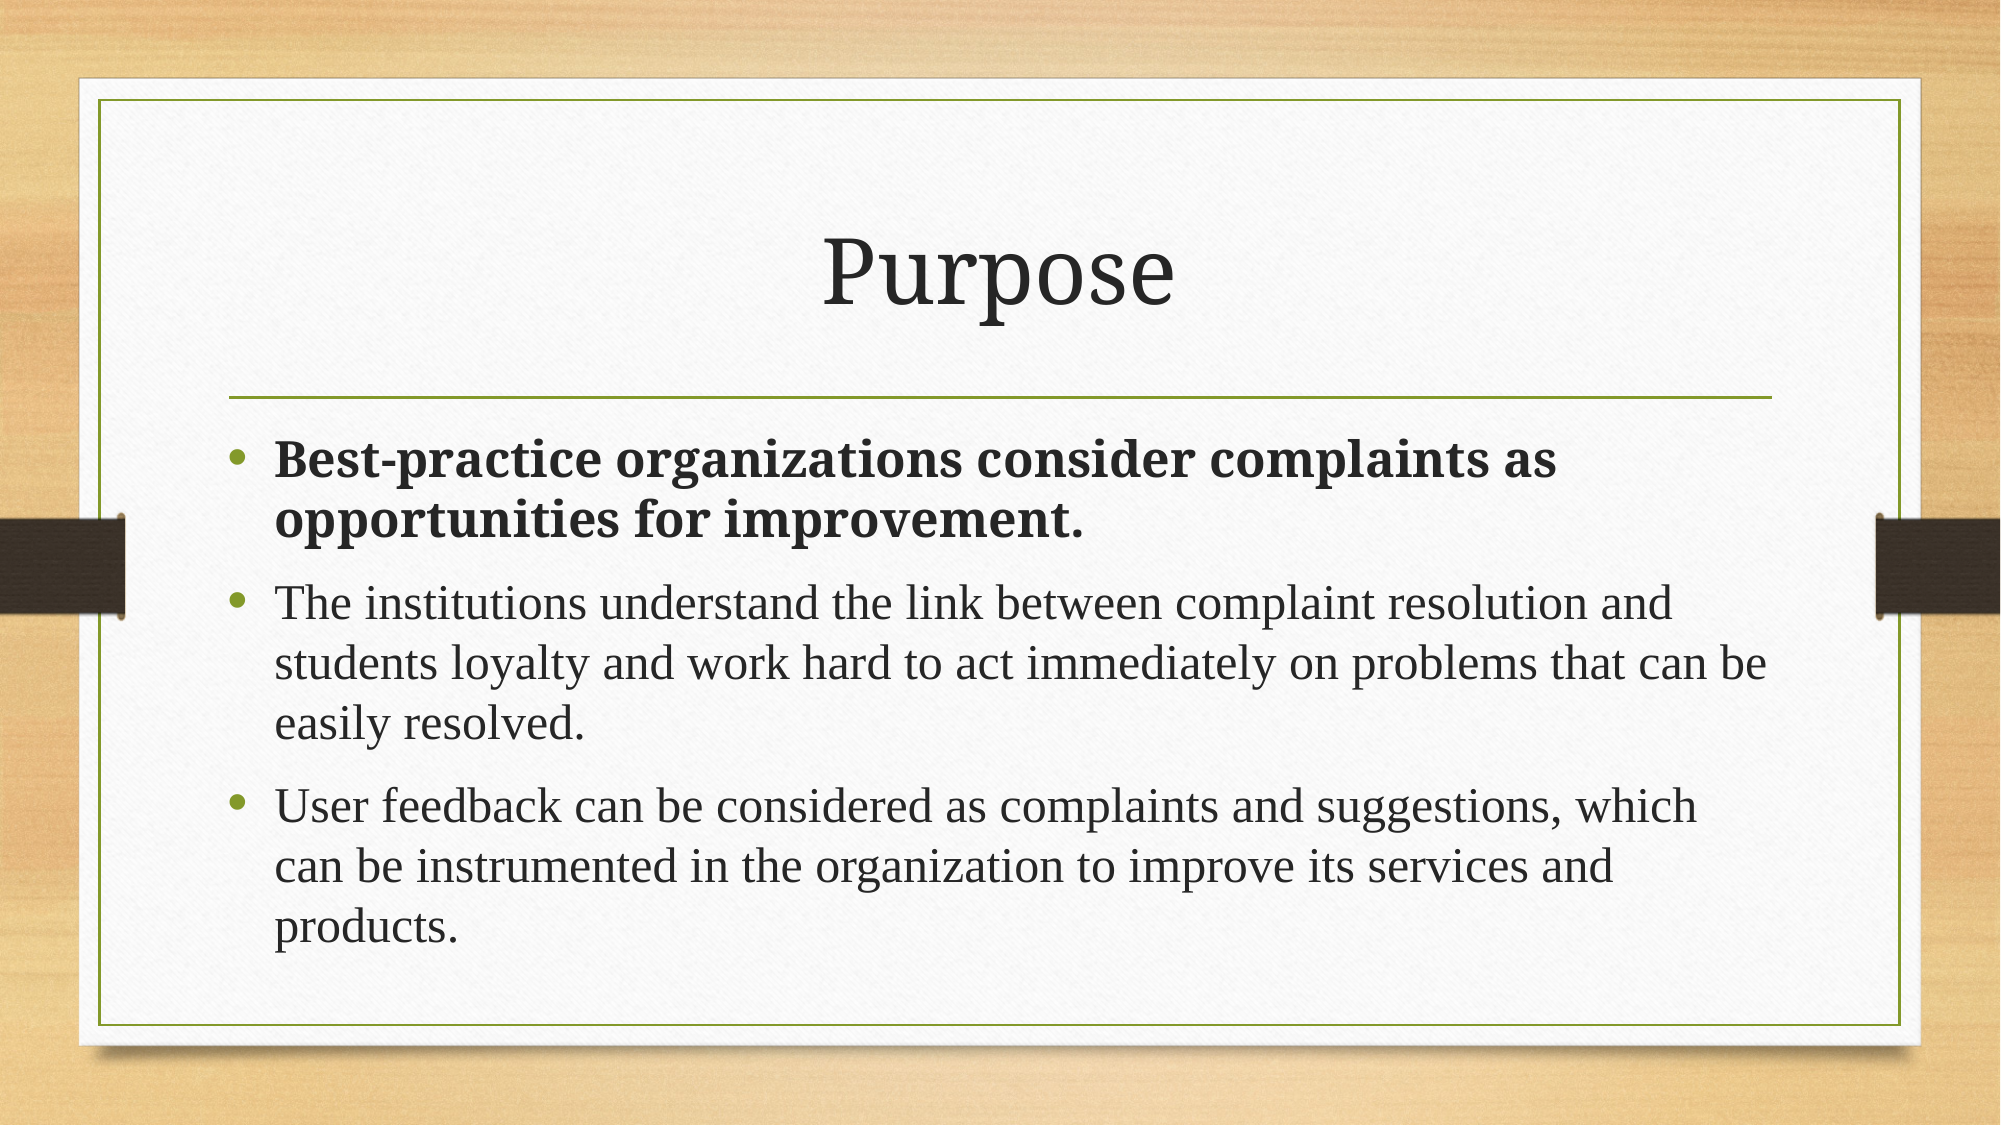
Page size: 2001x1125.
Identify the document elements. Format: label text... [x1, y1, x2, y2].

list Best-practice organizations consider complaints as opportunities for improvement. The institutions understand the link between complaint resolution and students loyalty and work hard to act immediately on problems that can be easily resolved. User feedback can be considered as complaints and suggestions, which can be instrumented in the organization to improve its services and products. [212, 419, 1788, 964]
title Purpose [212, 161, 1788, 375]
picture [0, 0, 2001, 1125]
